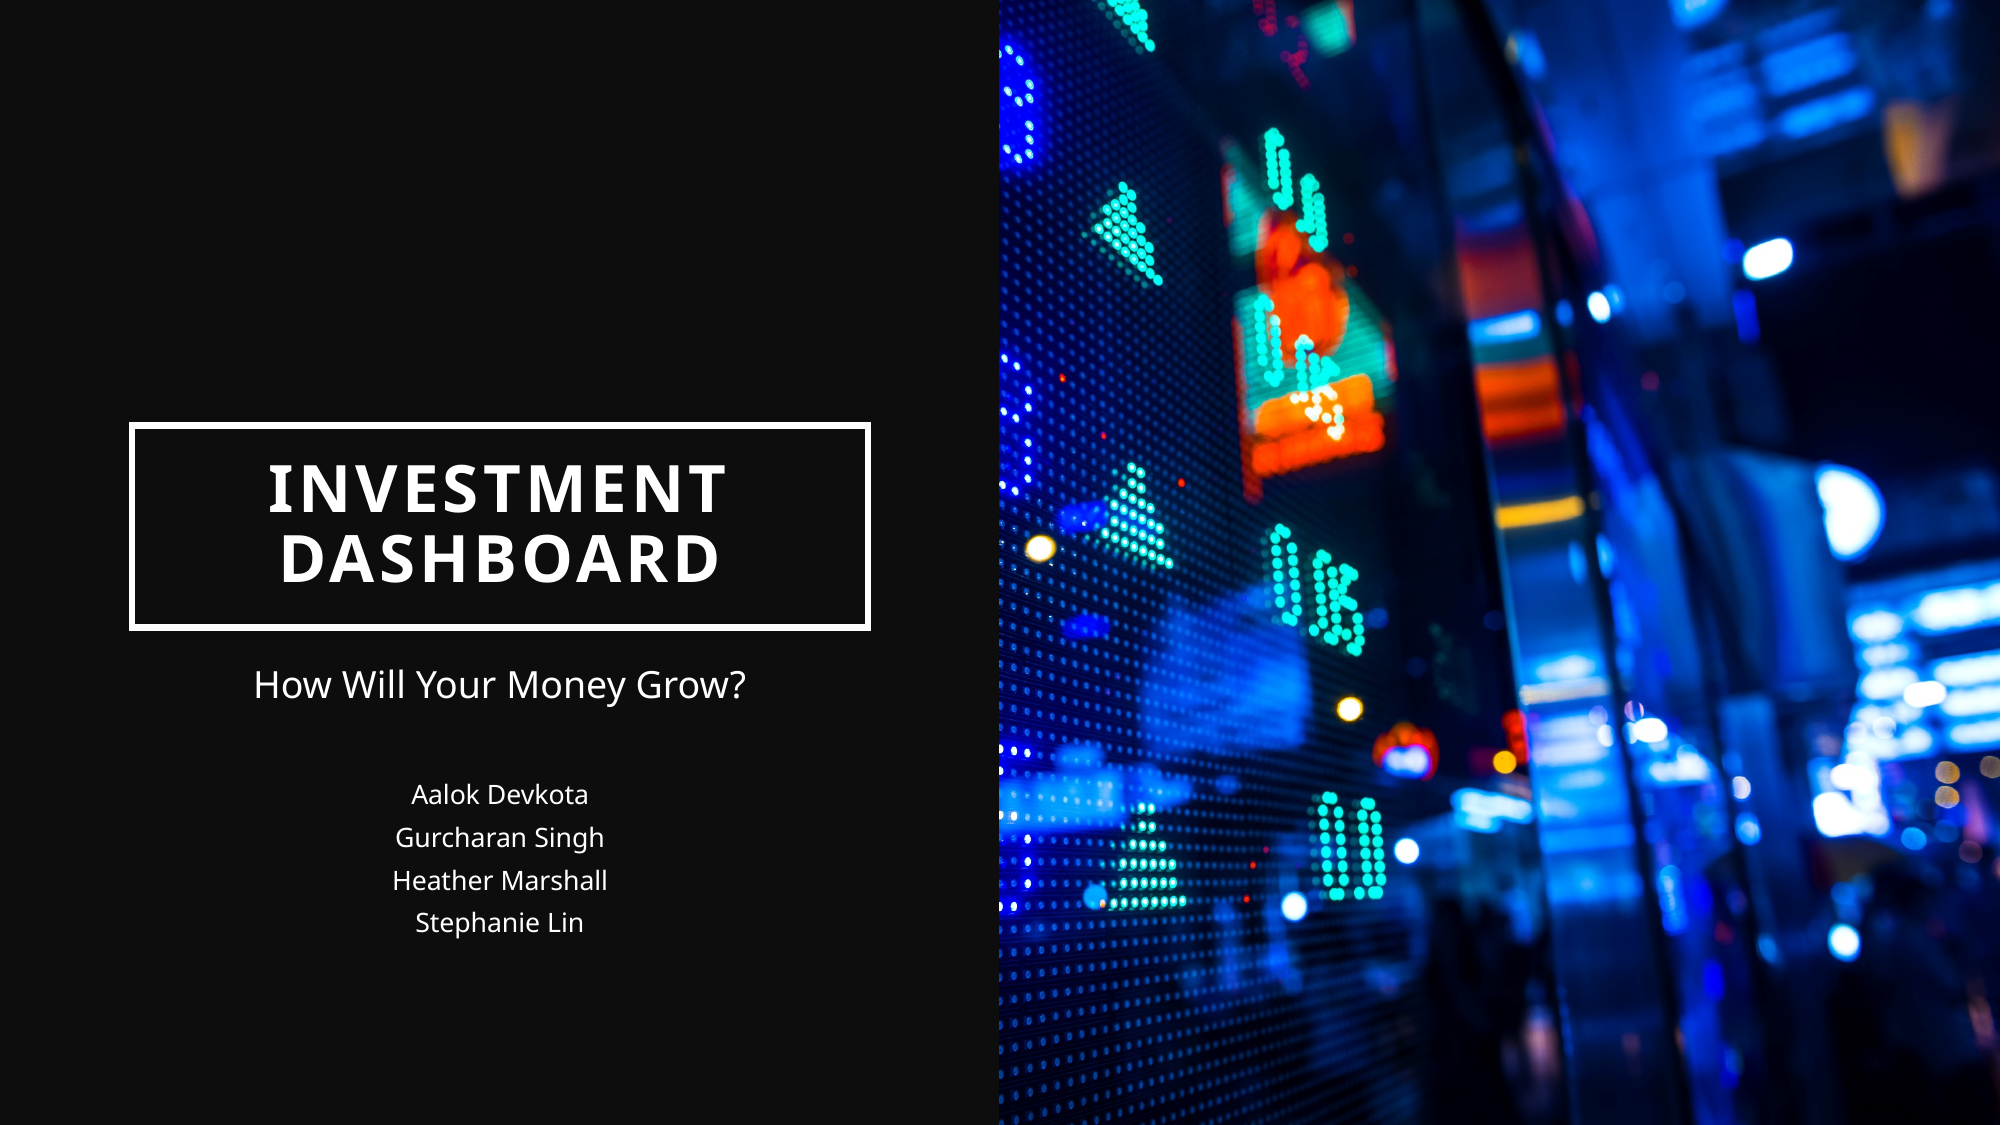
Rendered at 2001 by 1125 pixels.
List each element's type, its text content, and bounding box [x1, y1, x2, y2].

title Investment Dashboard [129, 422, 871, 631]
subtitle How Will Your Money Grow? [131, 653, 868, 720]
text_box Aalok Devkota Gurcharan Singh Heather Marshall Stephanie Lin [131, 764, 868, 947]
picture [999, 0, 2000, 1125]
text_box [0, 0, 999, 1125]
